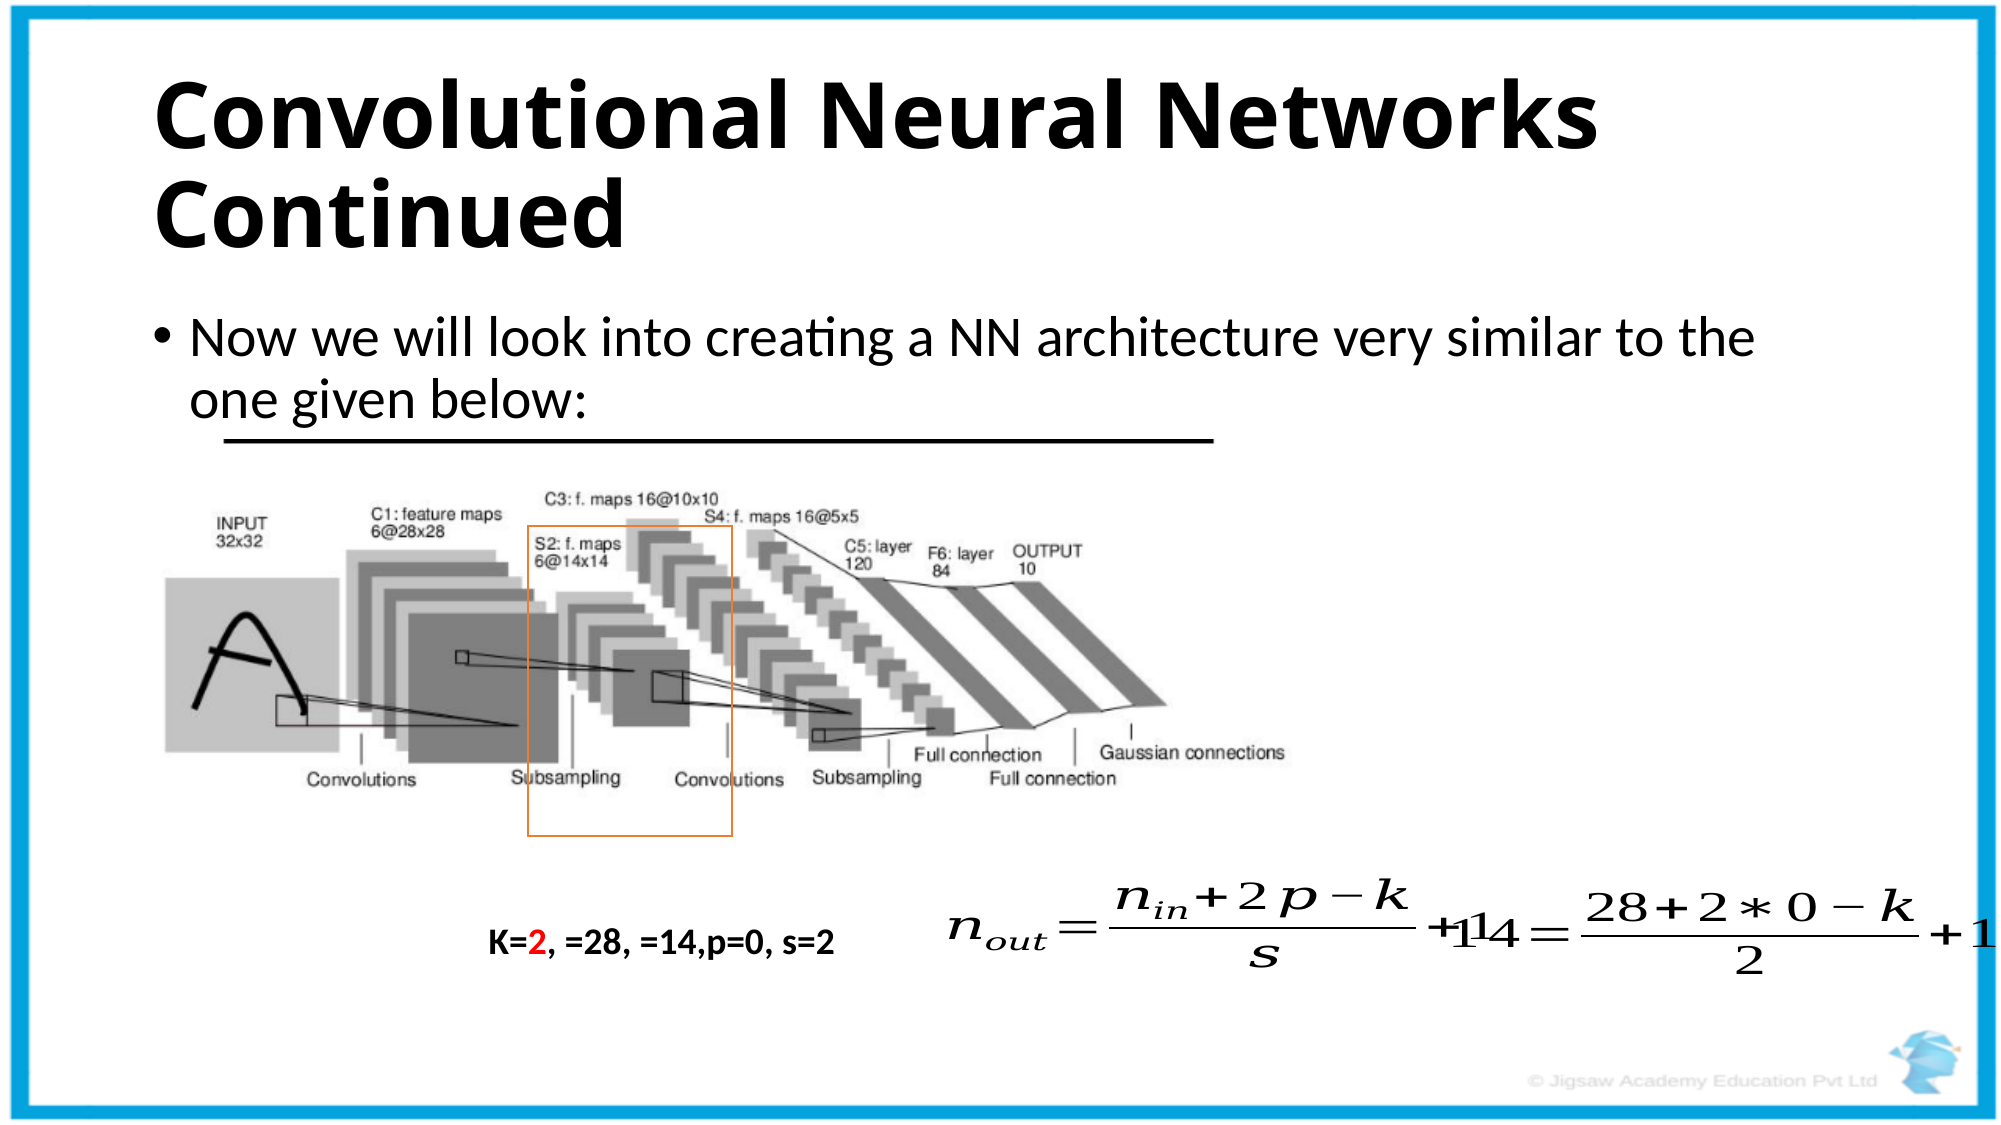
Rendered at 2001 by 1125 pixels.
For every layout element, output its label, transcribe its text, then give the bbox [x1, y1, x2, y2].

picture [0, 0, 2001, 1125]
title Convolutional Neural Networks Continued [137, 59, 1863, 278]
list Now we will look into creating a NN architecture very similar to the one given below: [137, 299, 1863, 440]
